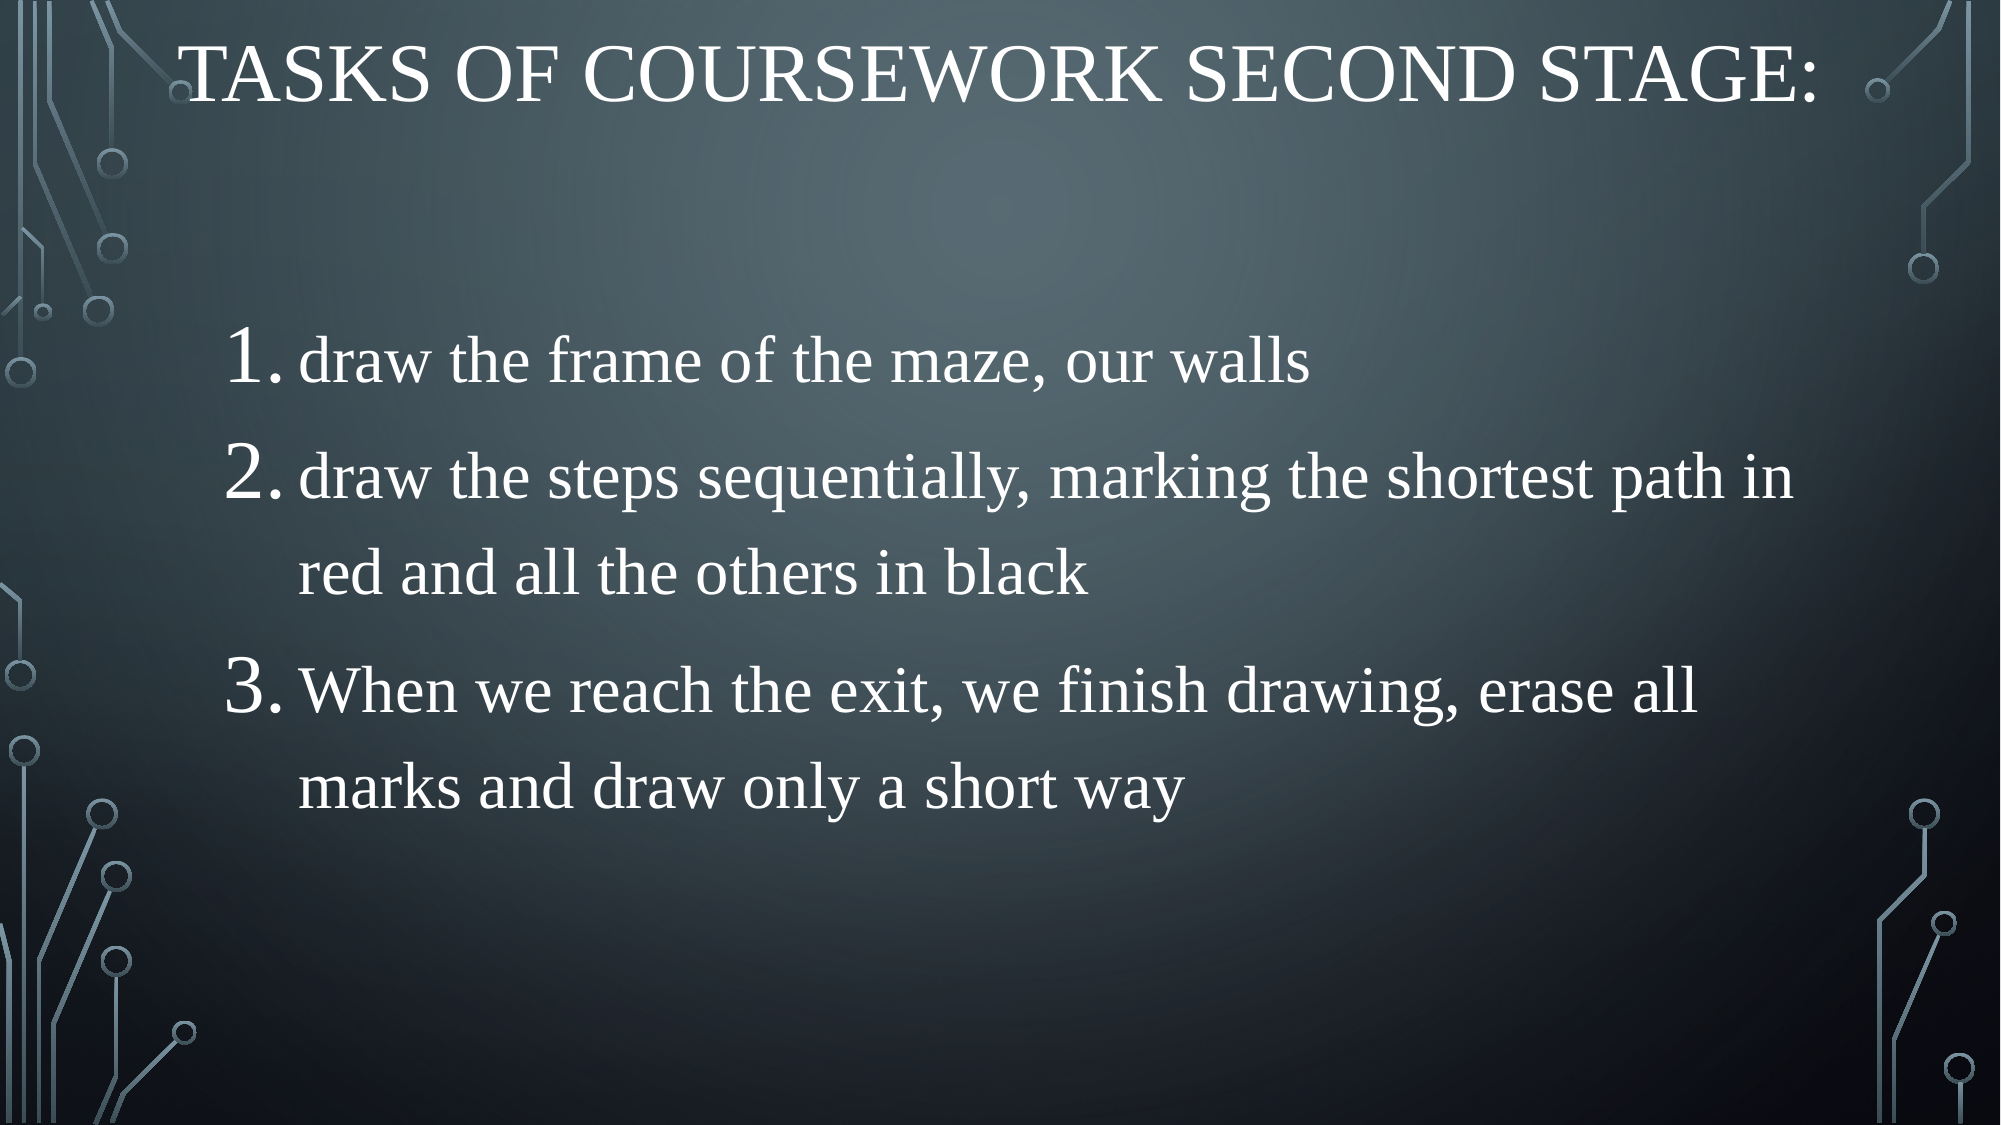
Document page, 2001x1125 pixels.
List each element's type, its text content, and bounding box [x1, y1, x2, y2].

list draw the frame of the maze, our walls draw the steps sequentially, marking the shortest path in red and all the others in black When we reach the exit, we finish drawing, erase all marks and draw only a short way [209, 291, 1835, 902]
title Tasks of coursework Second STAGE: [0, 0, 2000, 150]
